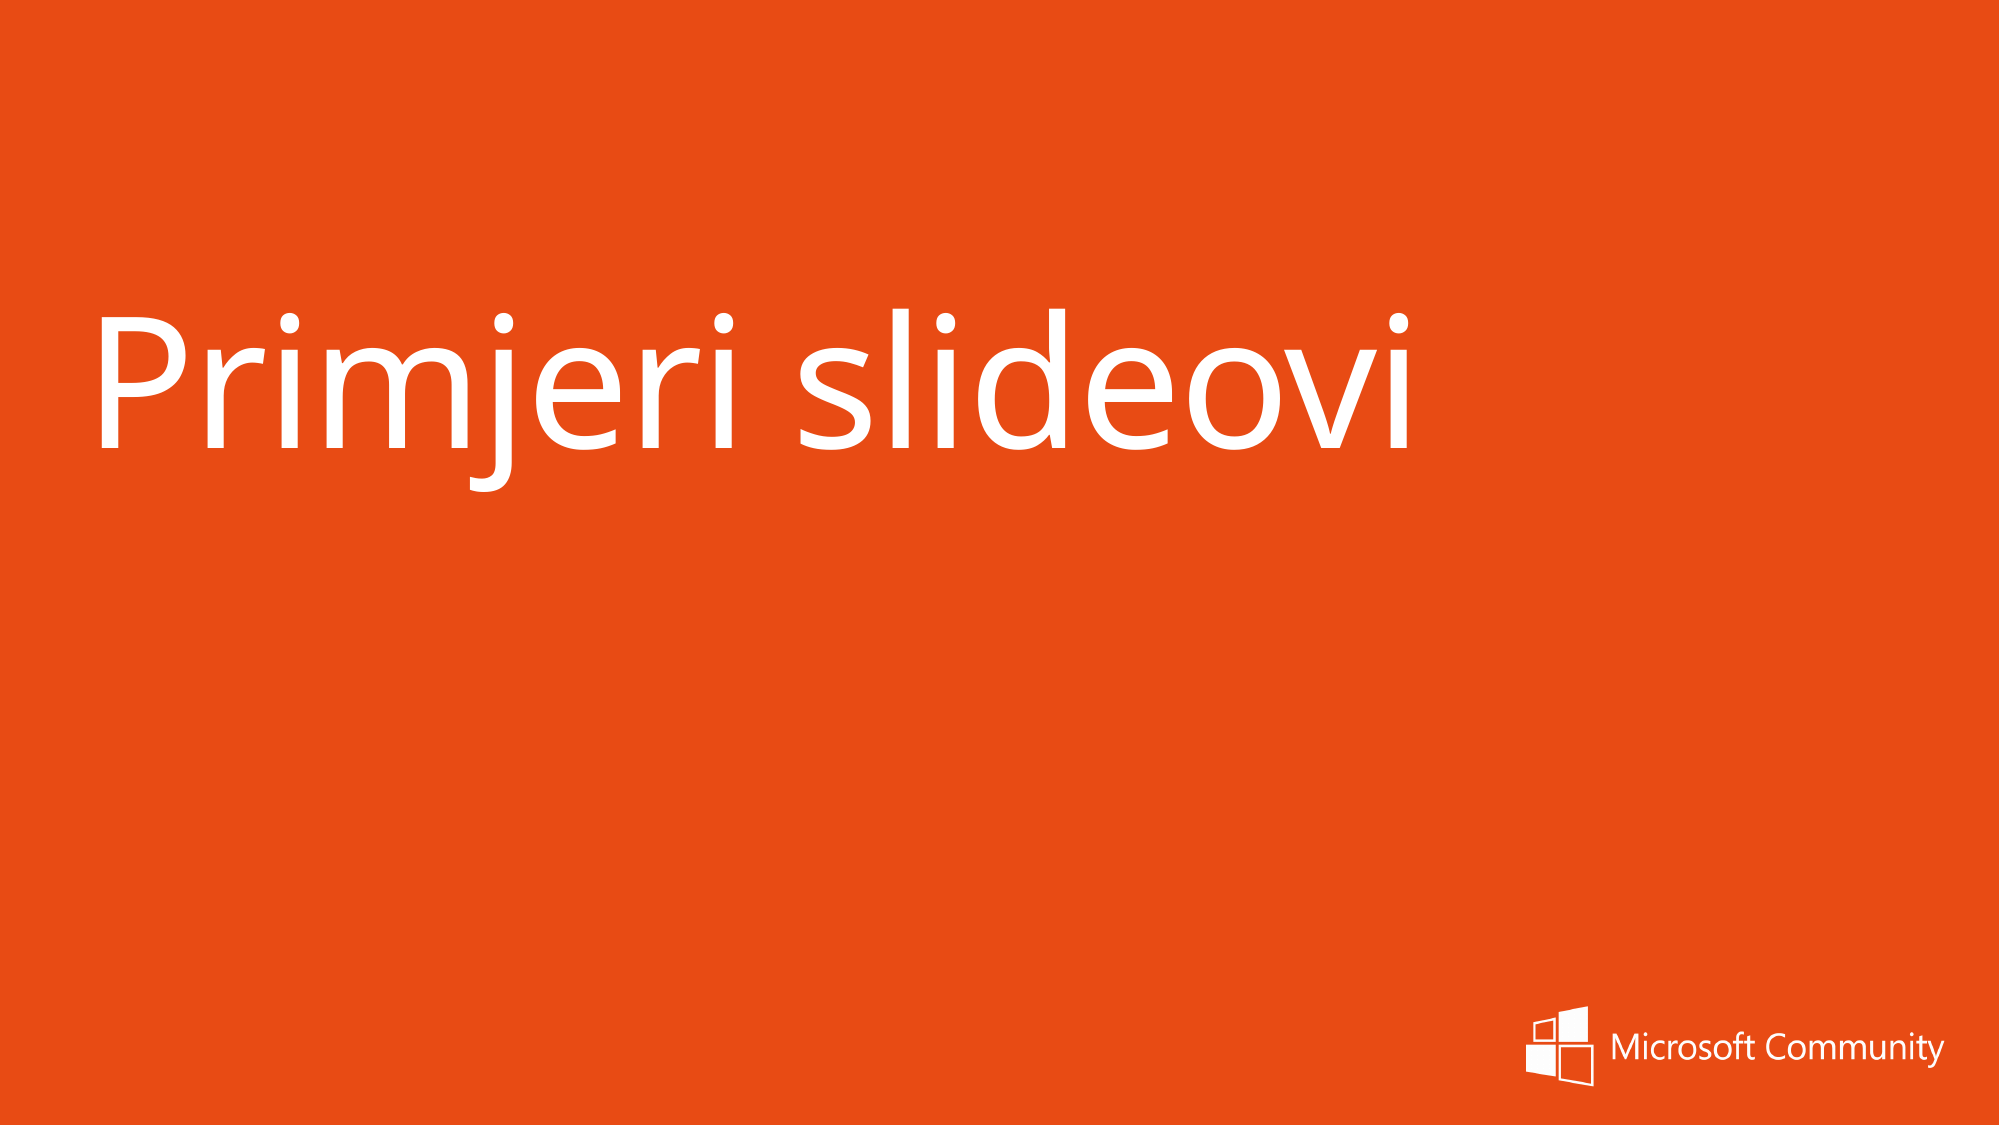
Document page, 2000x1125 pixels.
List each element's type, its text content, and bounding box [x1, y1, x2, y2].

picture [1525, 1005, 1945, 1087]
list Primjeri slideovi [84, 290, 1926, 490]
